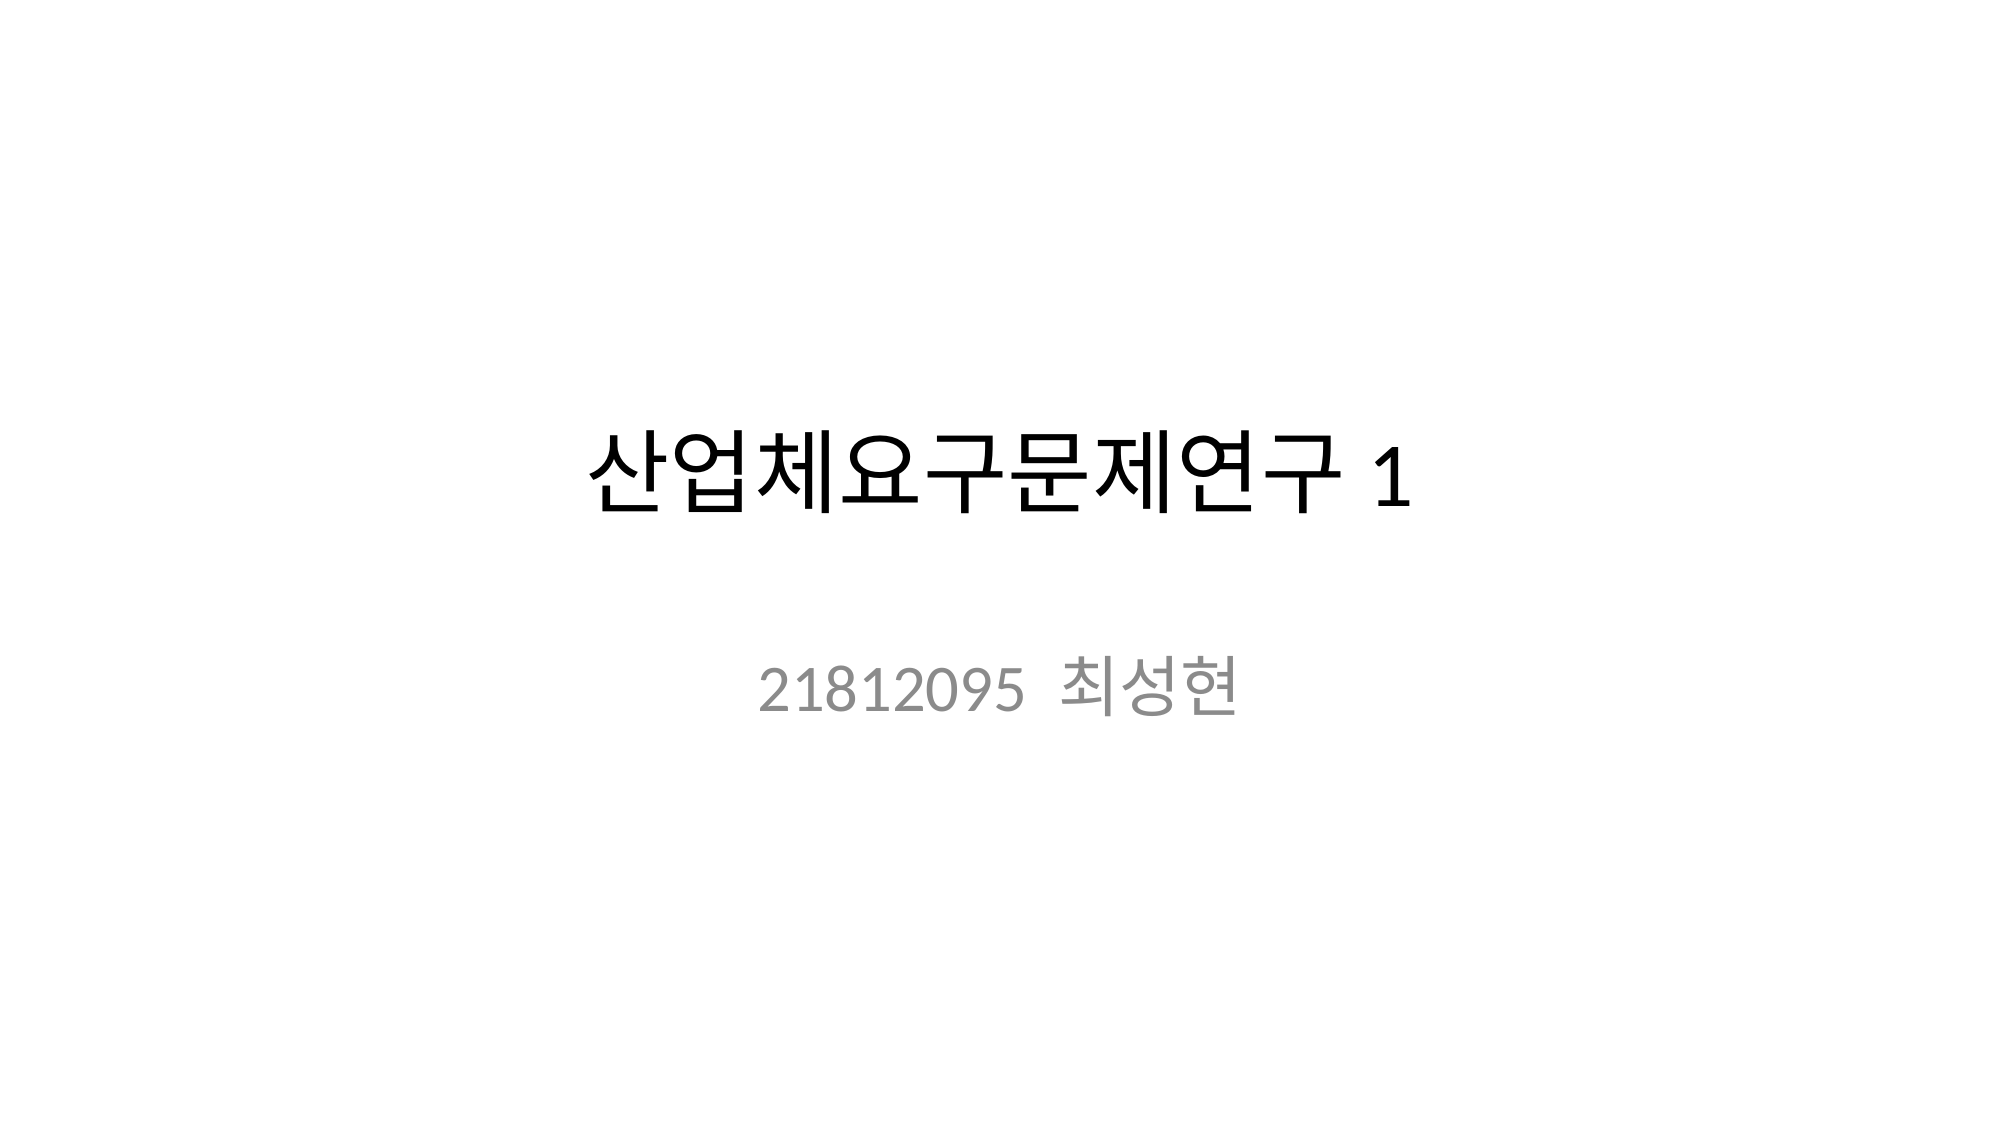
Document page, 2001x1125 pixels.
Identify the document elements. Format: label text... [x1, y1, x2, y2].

subtitle 21812095 최성현 [300, 637, 1700, 925]
title 산업체요구문제연구1 [150, 349, 1850, 591]
